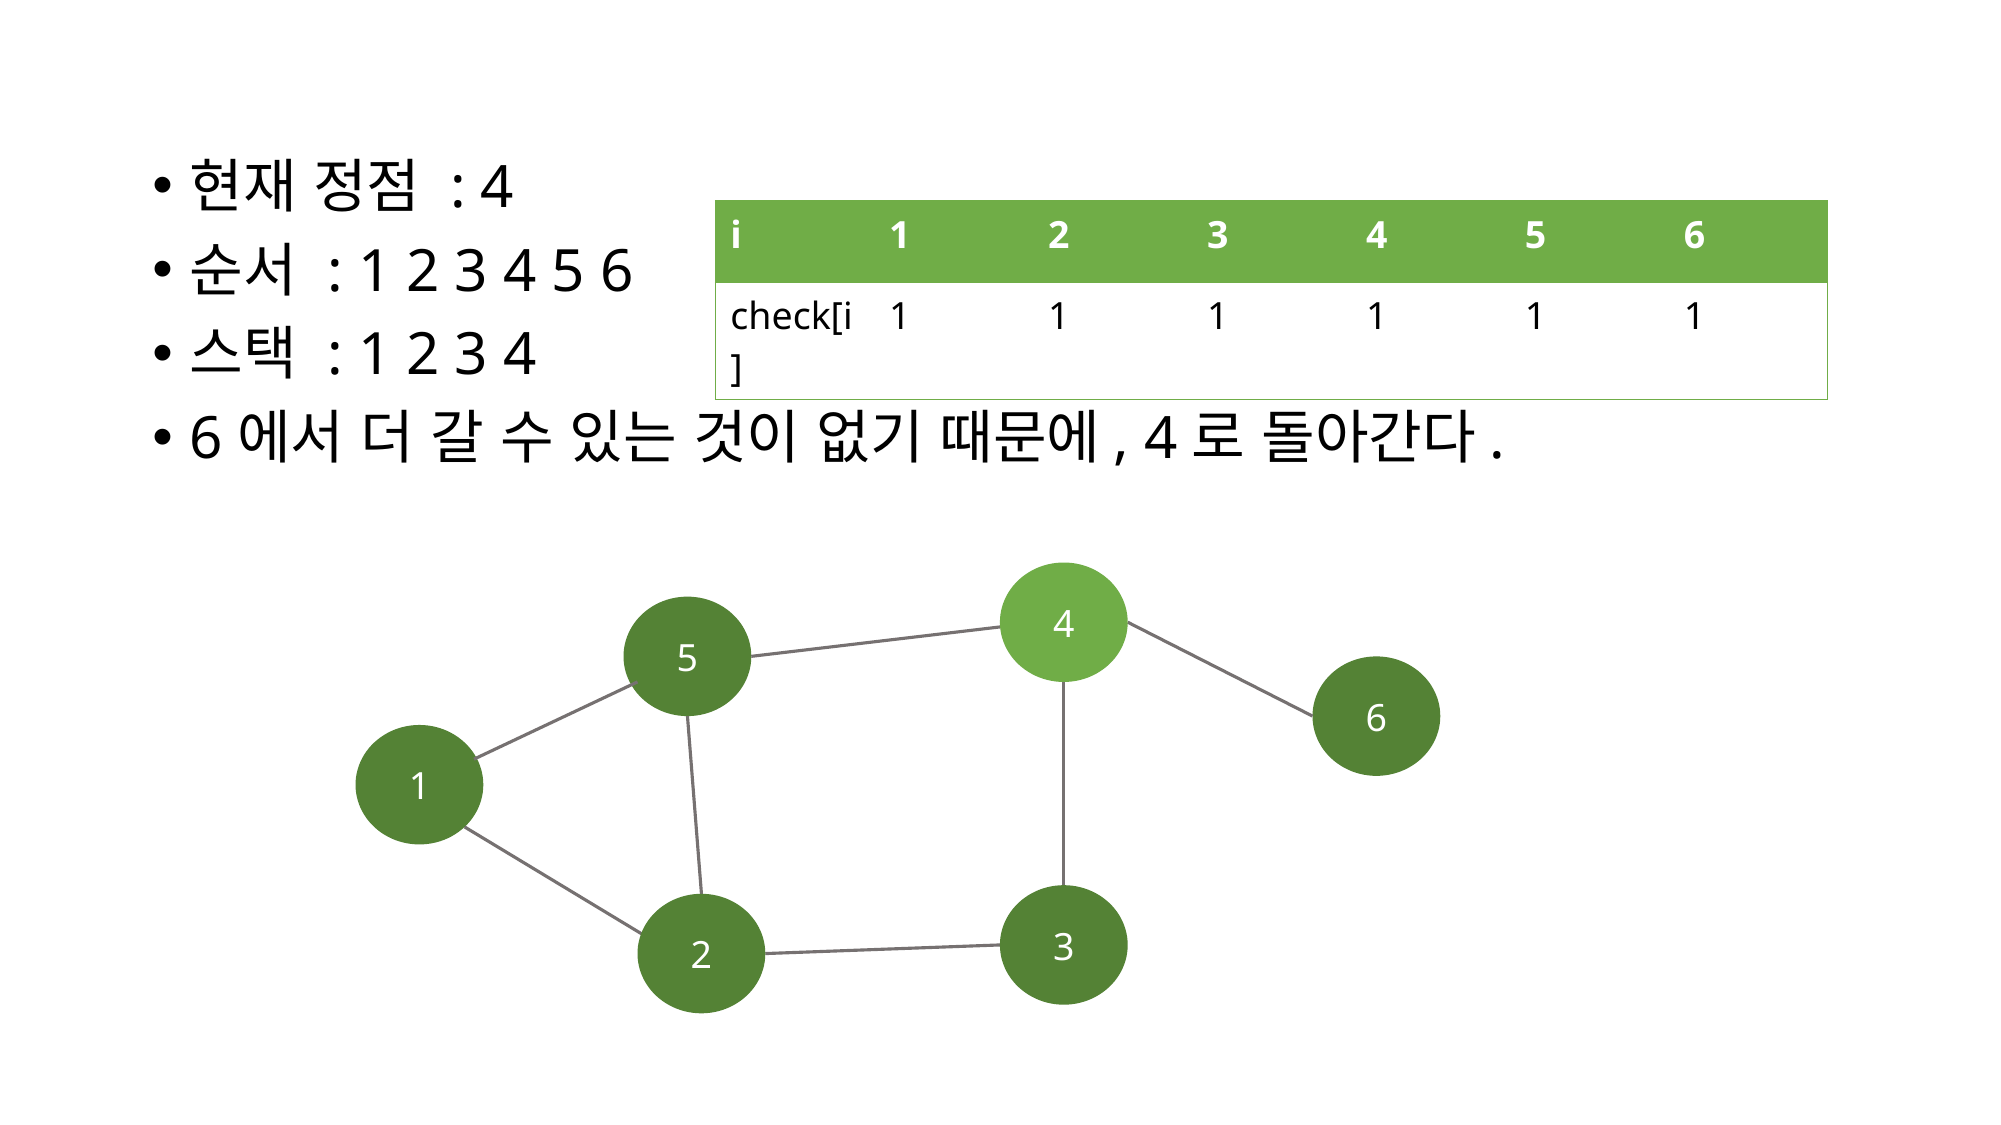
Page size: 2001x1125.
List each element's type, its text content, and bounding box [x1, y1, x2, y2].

table_cell 1 [1669, 283, 1827, 399]
table_header 6 [1669, 201, 1827, 282]
table_cell 1 [1351, 283, 1510, 399]
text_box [355, 562, 1441, 1014]
table_cell 1 [874, 283, 1033, 399]
table_header i [716, 201, 874, 282]
table_header 3 [1192, 201, 1351, 282]
table_header 1 [874, 201, 1033, 282]
table_cell check[i] [716, 283, 874, 399]
table_cell 1 [1033, 283, 1192, 399]
table_cell 1 [1192, 283, 1351, 399]
table_header 5 [1510, 201, 1669, 282]
table_cell 1 [1510, 283, 1669, 399]
table_header 2 [1033, 201, 1192, 282]
list 현재 정점 : 4 순서 : 1 2 3 4 5 6 스택 : 1 2 3 4 6에서 더 갈 수 있는 것이 없기 때문에, 4로 돌아간다. [137, 149, 1863, 864]
table_header 4 [1351, 201, 1510, 282]
